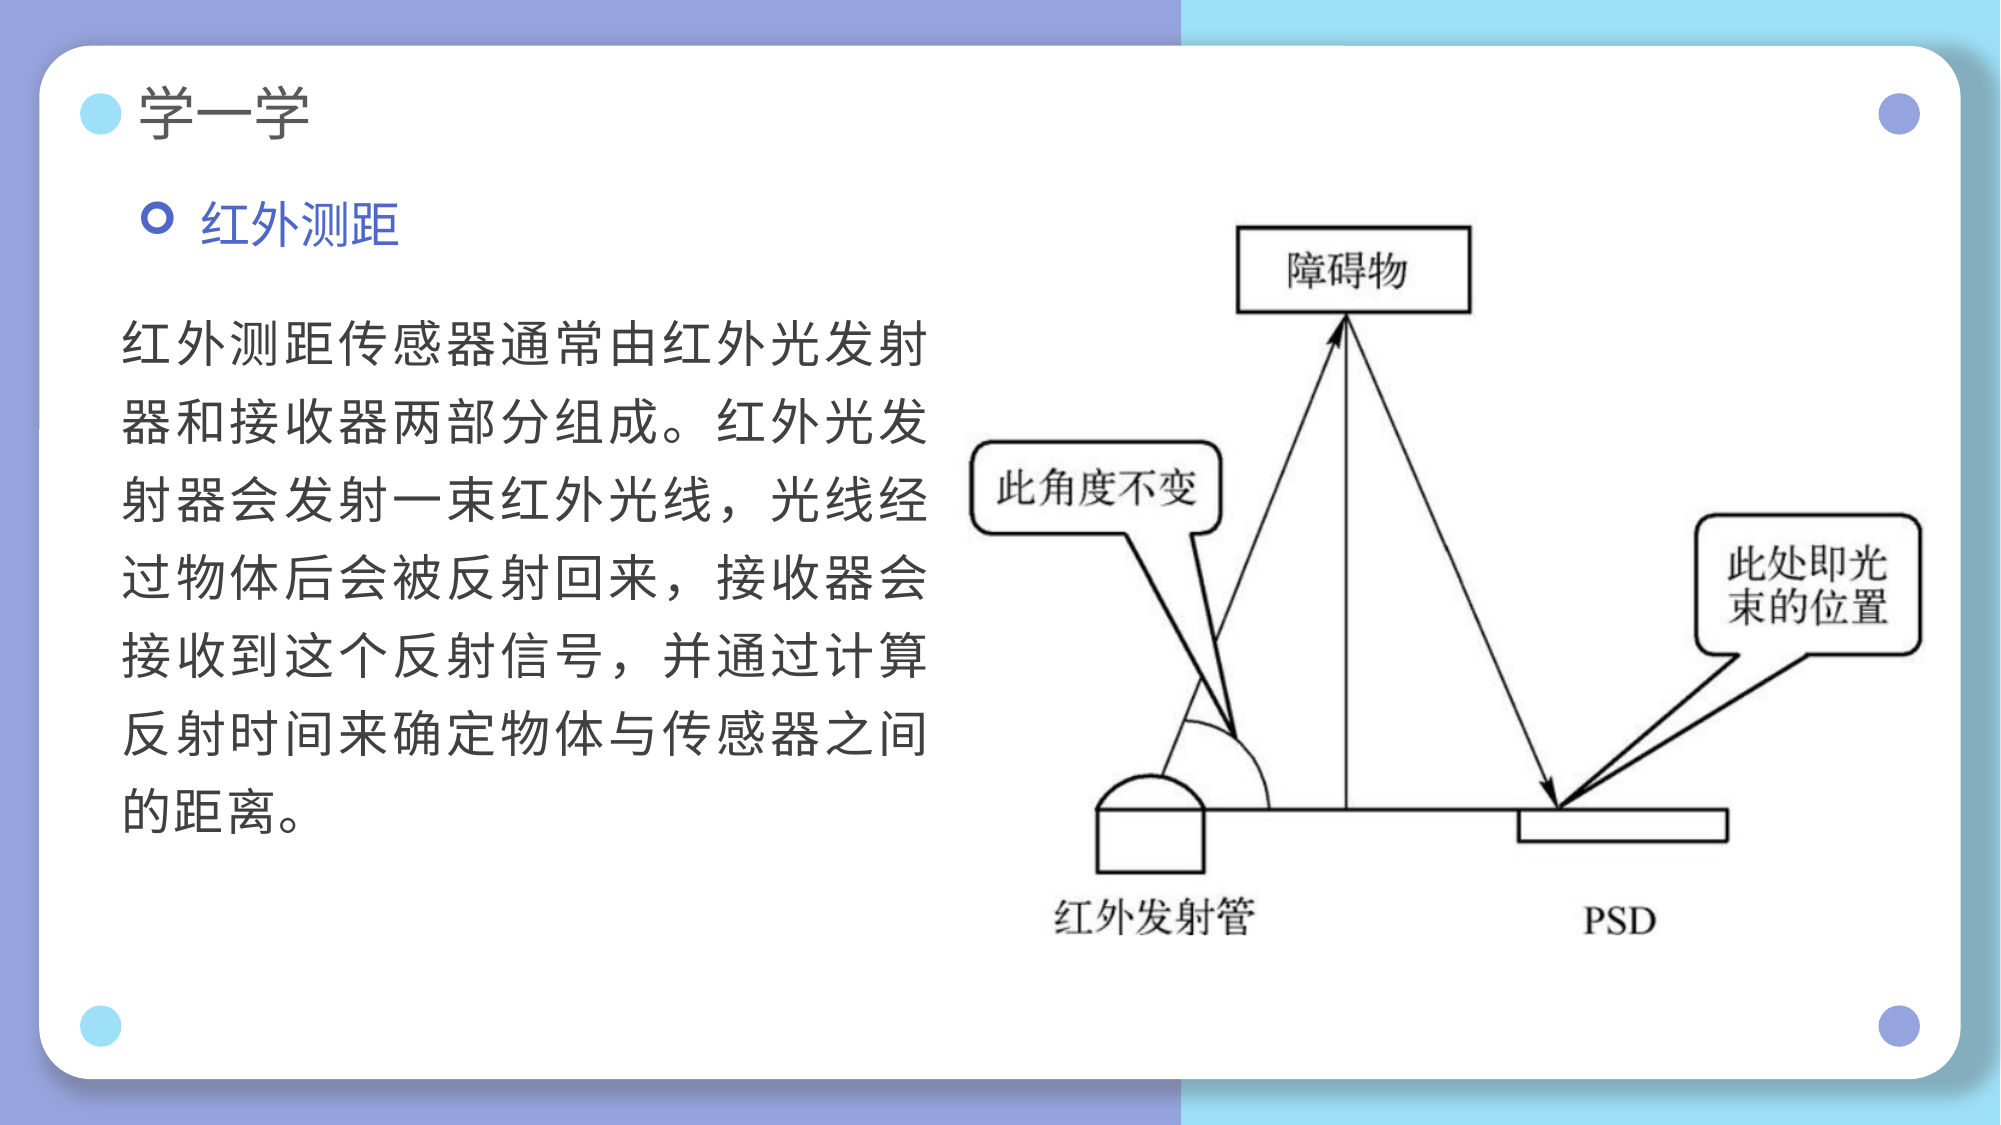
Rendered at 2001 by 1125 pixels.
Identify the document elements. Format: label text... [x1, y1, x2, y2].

text_box 红外测距传感器通常由红外光发射器和接收器两部分组成。红外光发射器会发射一束红外光线，光线经过物体后会被反射回来，接收器会接收到这个反射信号，并通过计算反射时间来确定物体与传感器之间的距离。 [121, 287, 932, 935]
picture [948, 197, 1937, 951]
list 红外测距 [137, 185, 976, 262]
title 学一学 [137, 77, 976, 157]
